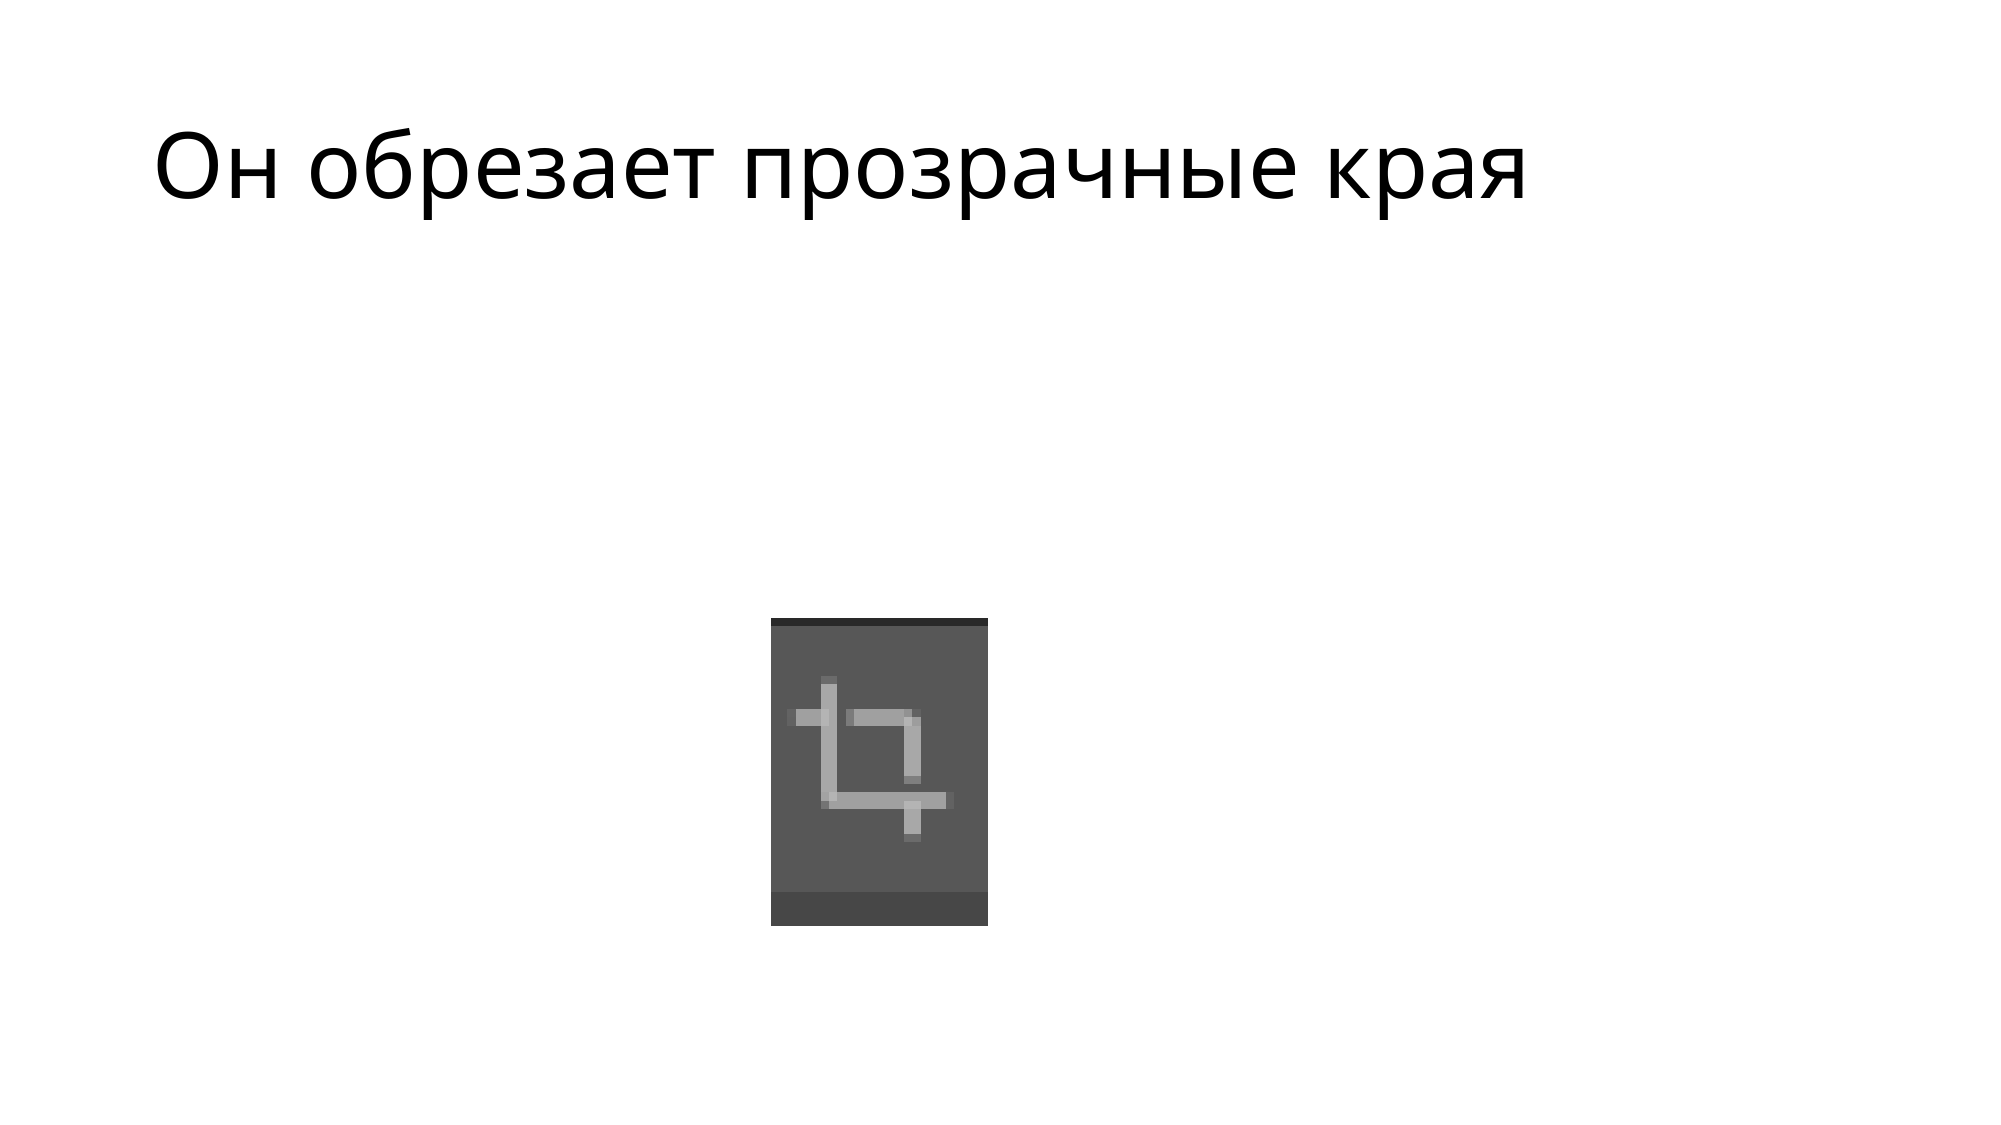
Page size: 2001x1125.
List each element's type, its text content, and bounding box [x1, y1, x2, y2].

title Он обрезает прозрачные края [137, 59, 1863, 278]
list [771, 618, 988, 926]
